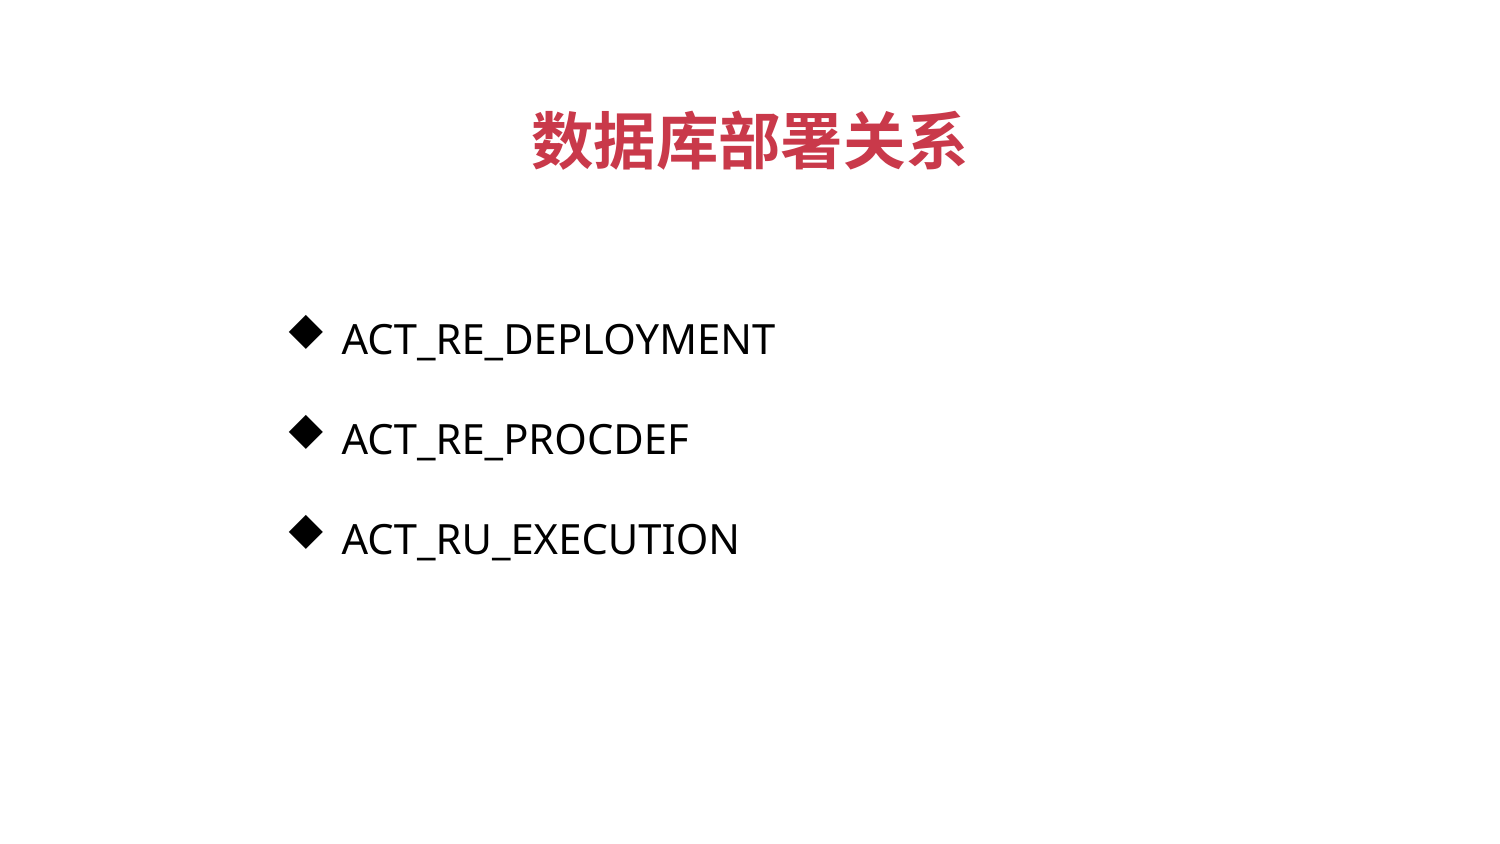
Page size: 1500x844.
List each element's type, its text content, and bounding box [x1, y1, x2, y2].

text_box 数据库部署关系 [516, 94, 984, 185]
text_box ACT_RE_DEPLOYMENT ACT_RE_PROCDEF ACT_RU_EXECUTION [195, 304, 1500, 570]
